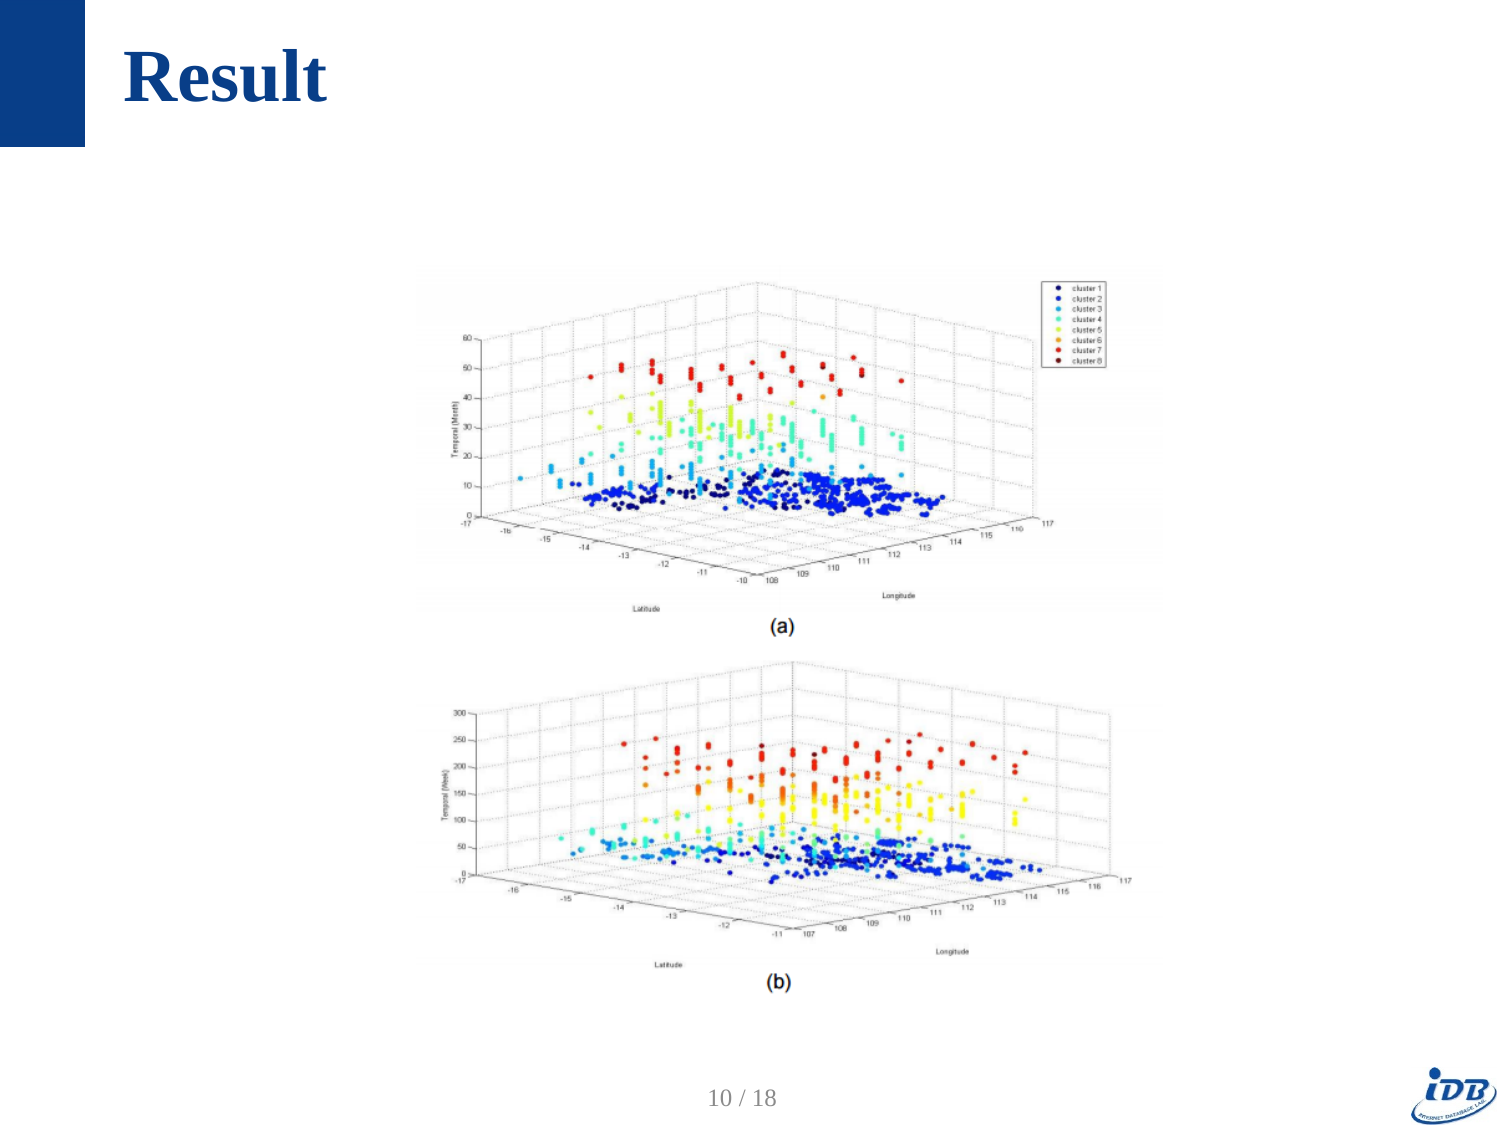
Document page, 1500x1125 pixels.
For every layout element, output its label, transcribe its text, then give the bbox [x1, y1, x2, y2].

title Result [108, 15, 1379, 140]
picture [1411, 1067, 1497, 1125]
picture [416, 265, 1163, 1032]
slide_number 10 / 18 [573, 1076, 911, 1118]
picture [0, 0, 85, 147]
